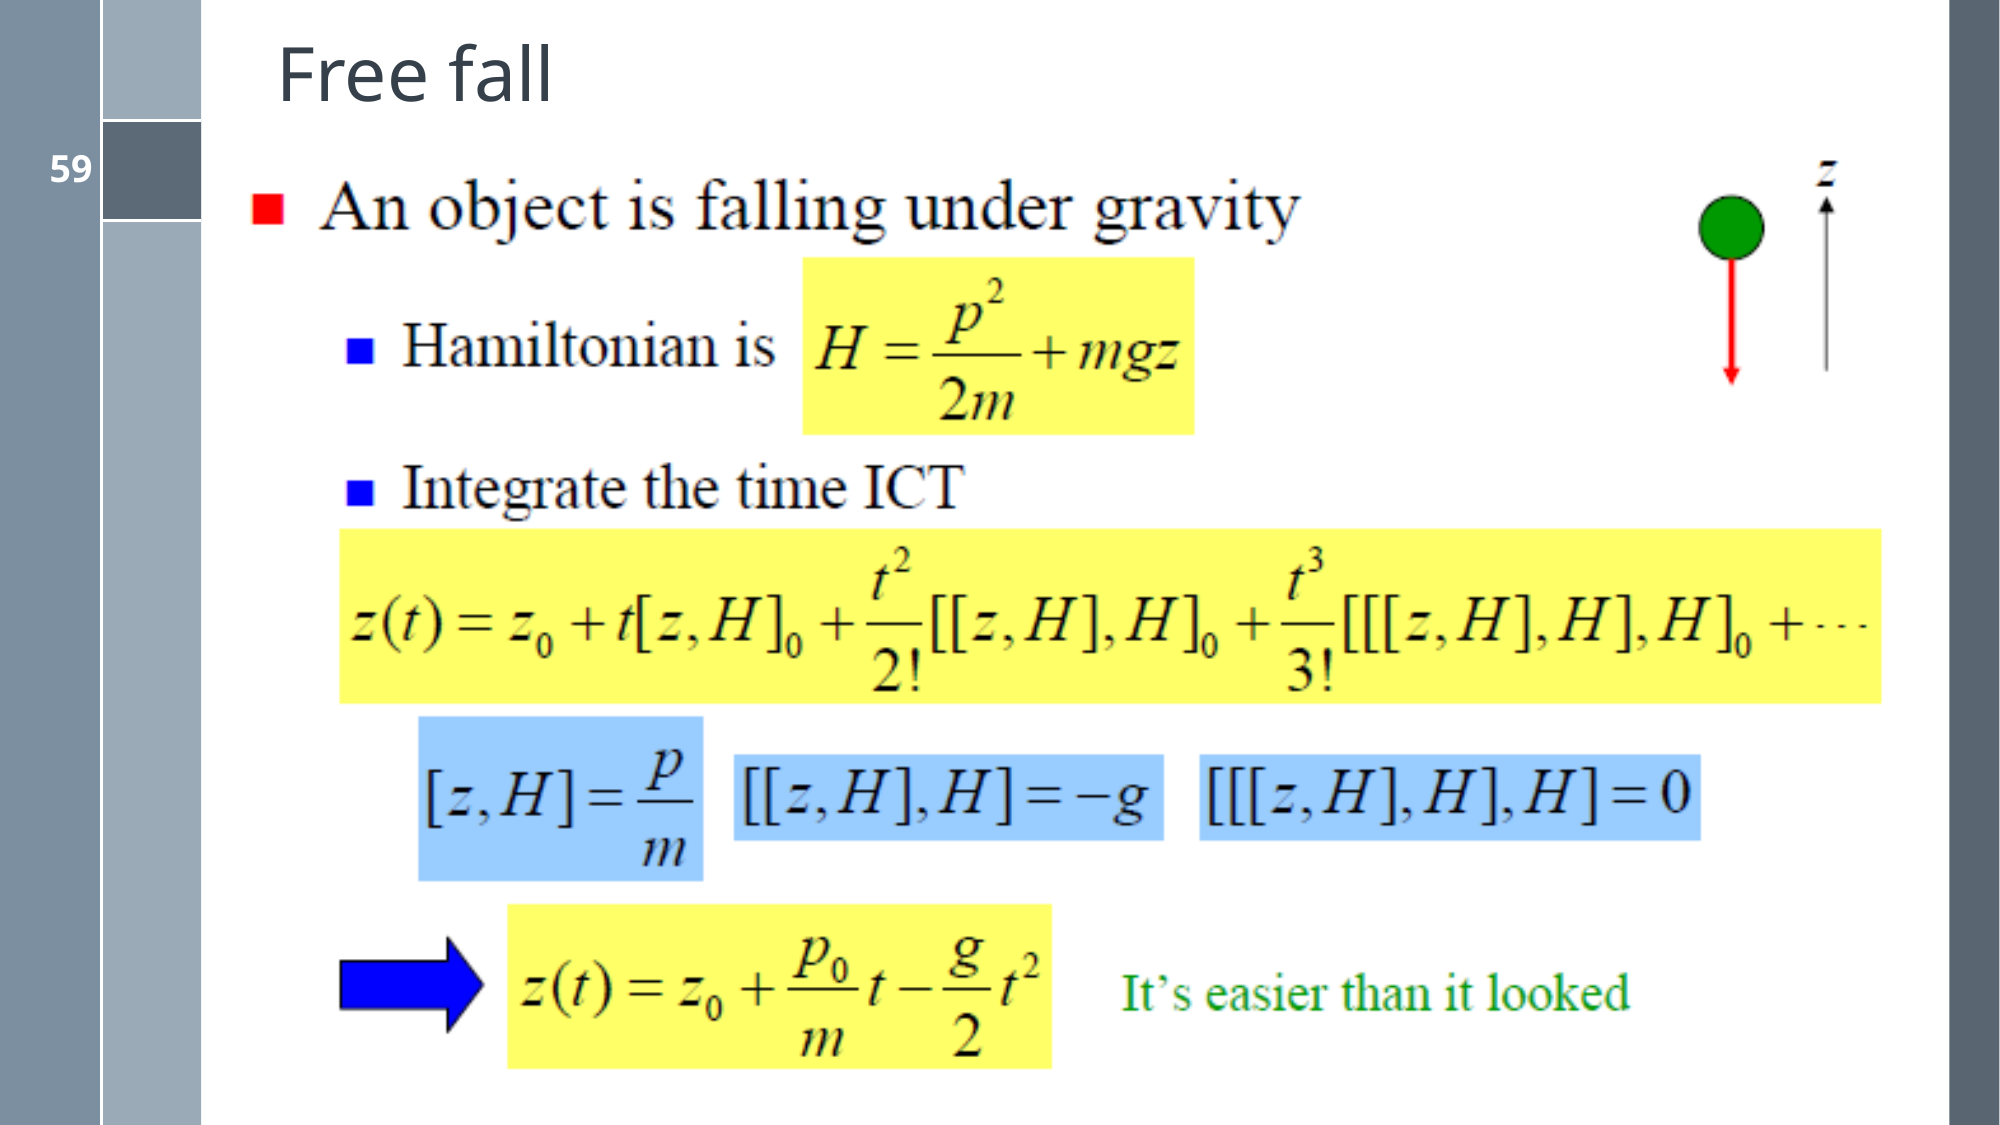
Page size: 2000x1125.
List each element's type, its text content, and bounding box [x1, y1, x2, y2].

picture [208, 149, 1920, 1088]
title Free fall [261, 29, 1867, 125]
